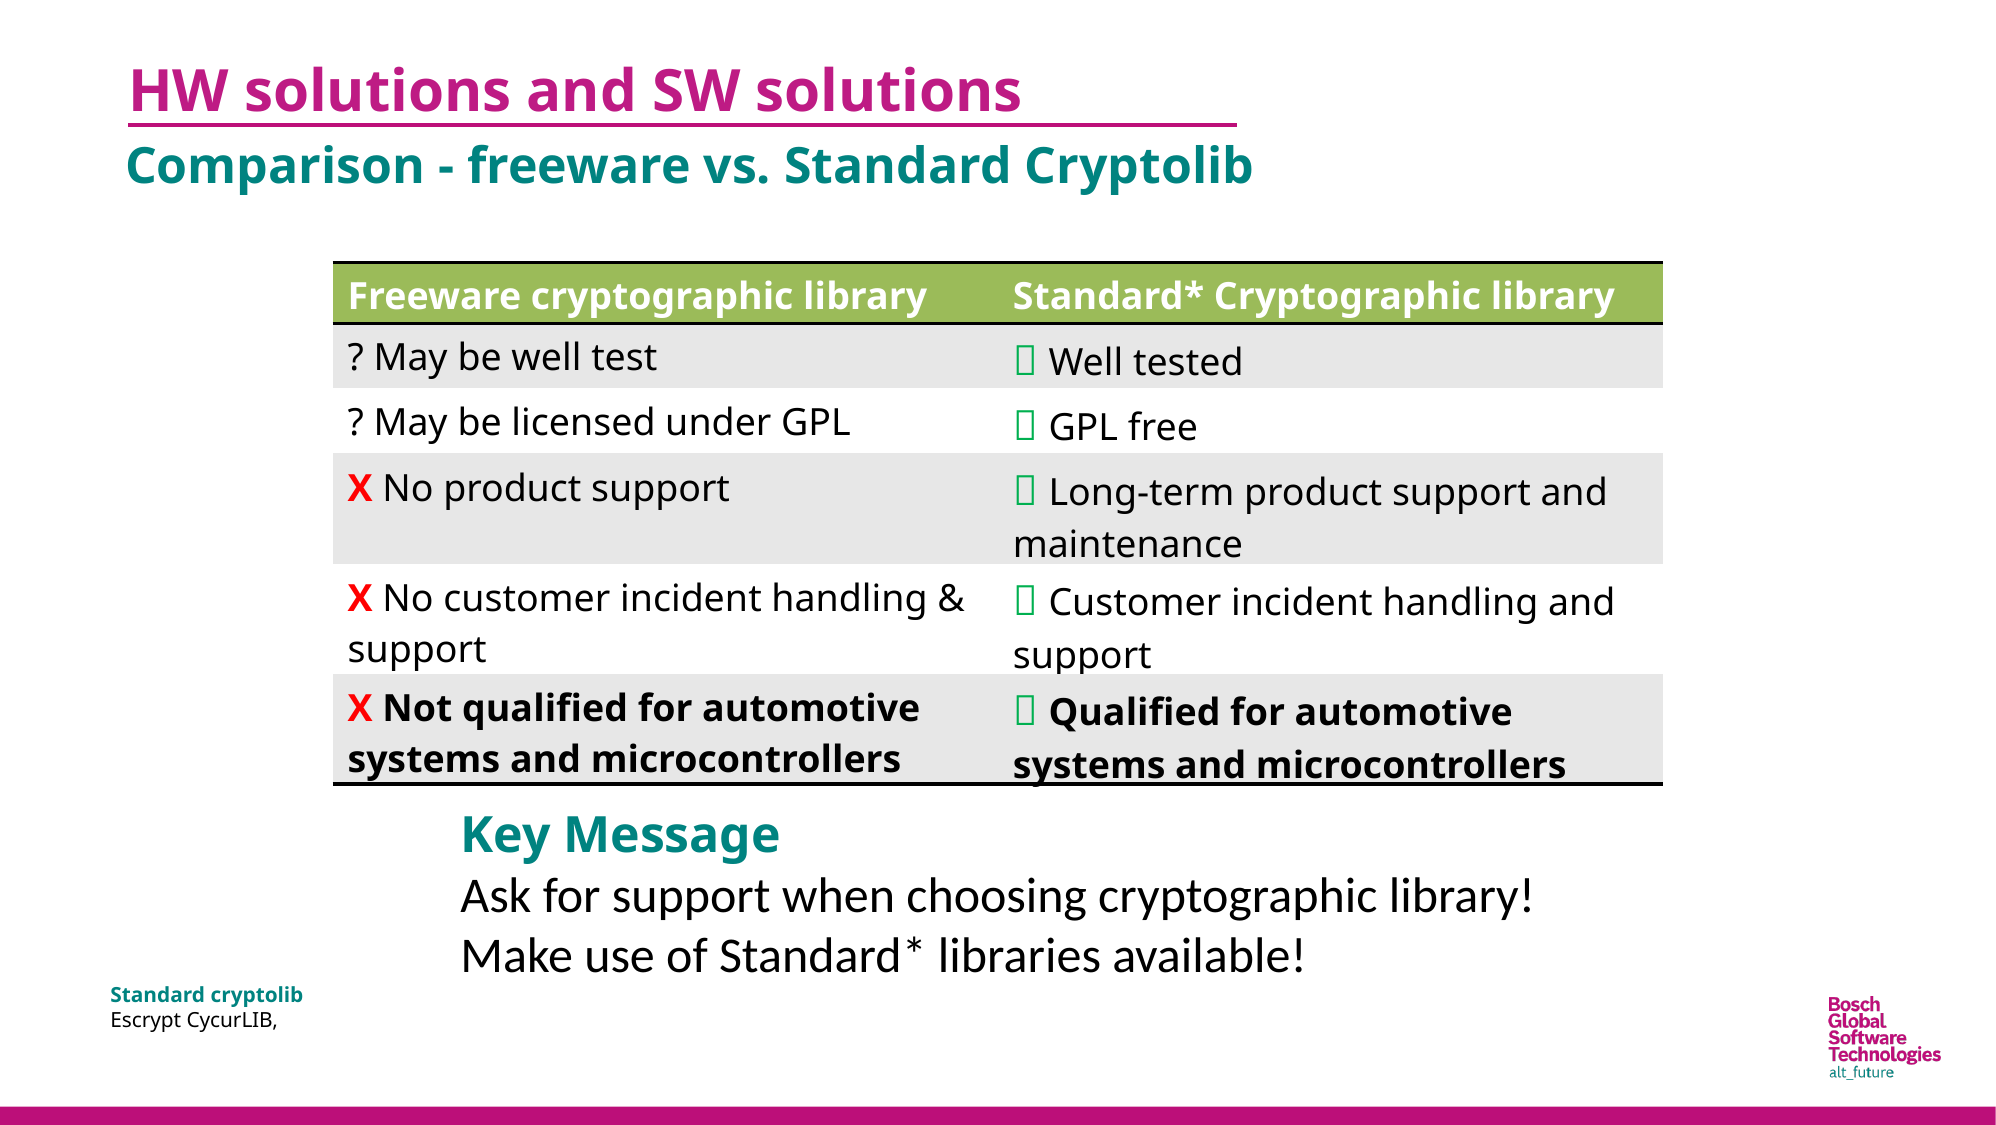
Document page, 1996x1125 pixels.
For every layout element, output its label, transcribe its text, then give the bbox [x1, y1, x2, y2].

table_cell  Long-term product support and maintenance [998, 453, 1663, 564]
text_box Key Message Ask for support when choosing cryptographic library! Make use of Standard* libraries available! [460, 800, 1569, 983]
table_cell ? May be well test [333, 325, 998, 388]
table_header Standard* Cryptographic library [998, 264, 1663, 322]
table_cell X No product support [333, 453, 998, 564]
table_cell  Customer incident handling and support [998, 564, 1663, 674]
text_box [0, 1105, 1996, 1125]
text_box HW solutions and SW solutions [128, 51, 1139, 124]
table_cell X No customer incident handling & support [333, 564, 998, 674]
table_cell  GPL free [998, 388, 1663, 453]
table_cell ? May be licensed under GPL [333, 388, 998, 453]
text_box Comparison - freeware vs. Standard Cryptolib [110, 125, 1298, 201]
table_cell  Well tested [998, 325, 1663, 388]
table_header Freeware cryptographic library [333, 264, 998, 322]
text_box Standard cryptolib Escrypt CycurLIB, [110, 979, 1219, 1032]
picture [1828, 996, 1941, 1080]
table_cell  Qualified for automotive systems and microcontrollers [998, 674, 1663, 782]
table_cell X Not qualified for automotive systems and microcontrollers [333, 674, 998, 782]
